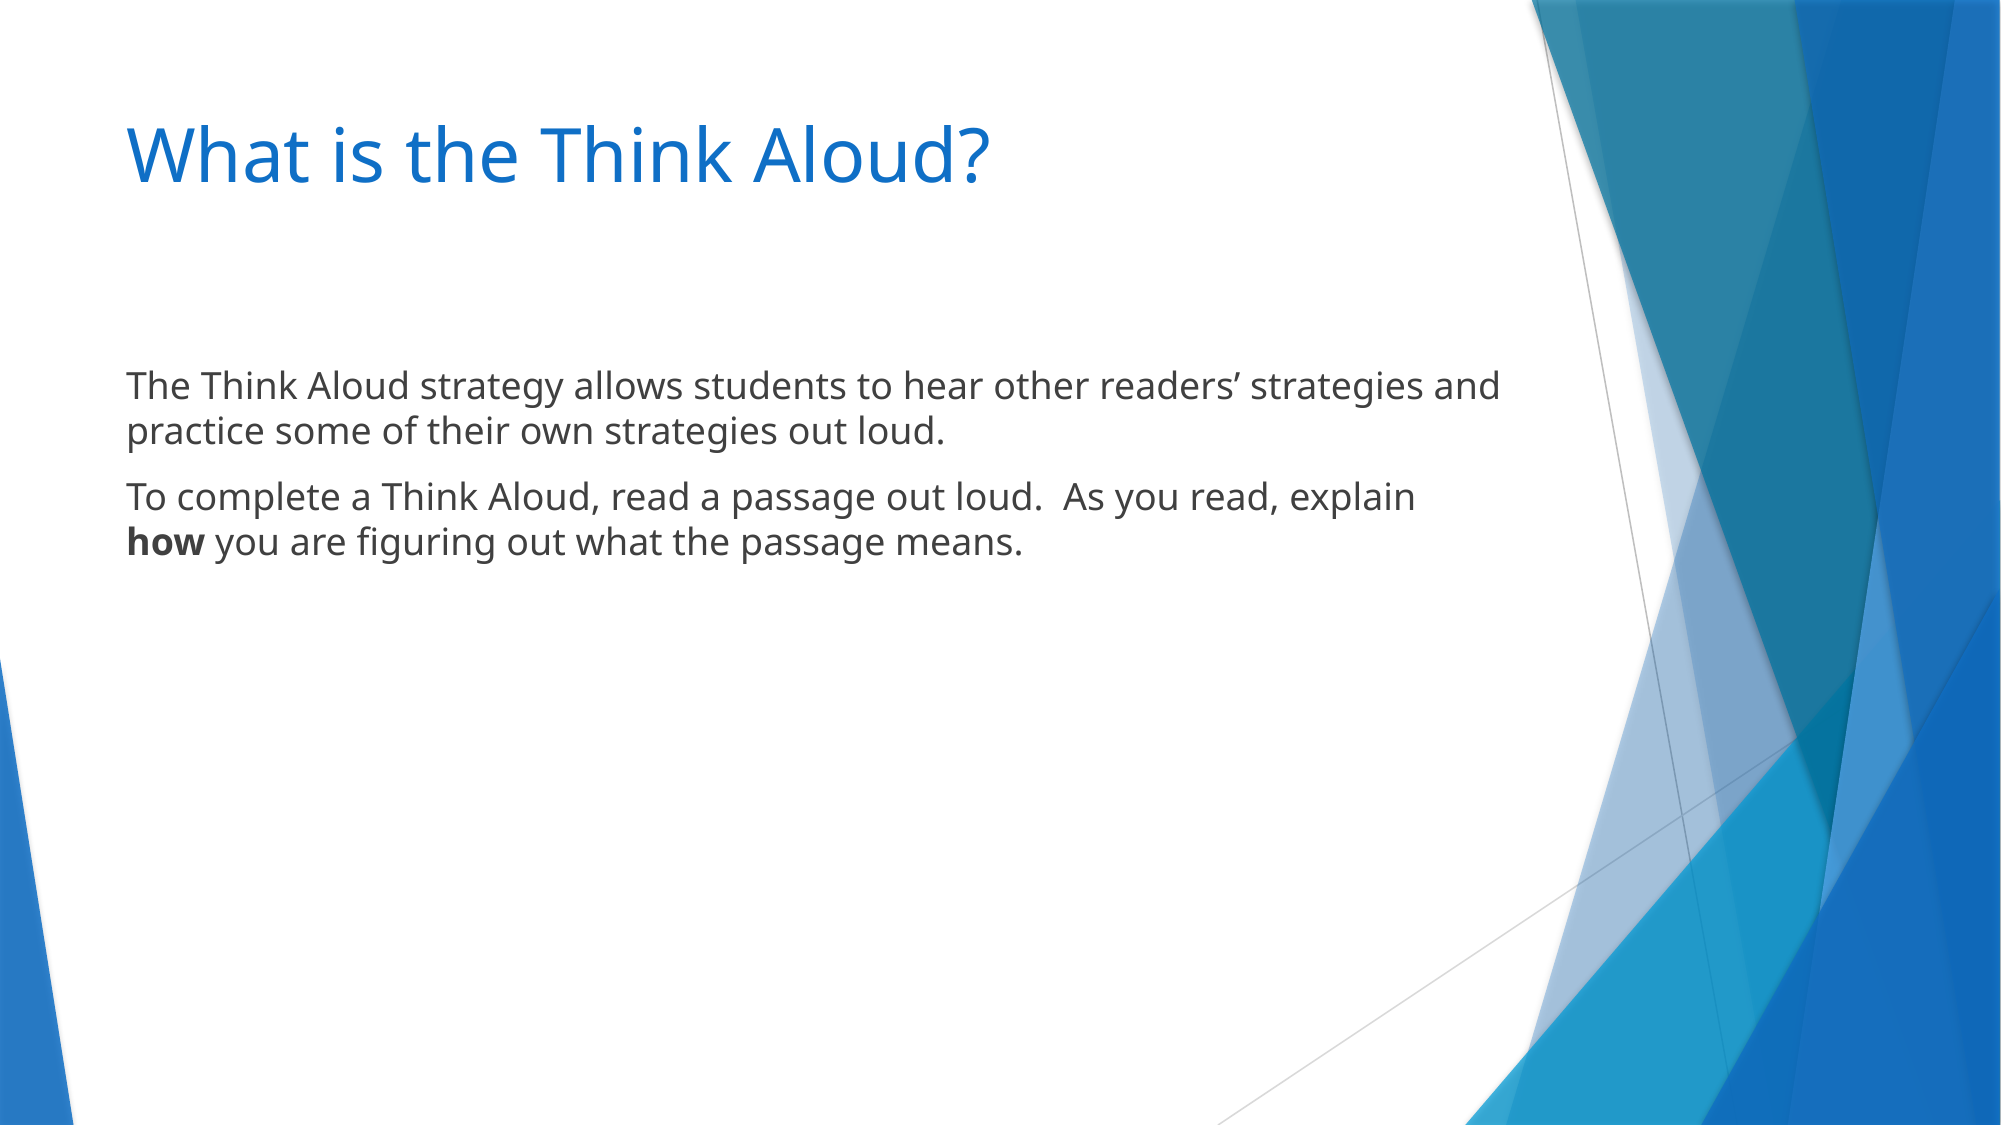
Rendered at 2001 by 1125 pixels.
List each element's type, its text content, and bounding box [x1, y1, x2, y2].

title What is the Think Aloud? [111, 99, 1522, 317]
list The Think Aloud strategy allows students to hear other readers’ strategies and practice some of their own strategies out loud. To complete a Think Aloud, read a passage out loud. As you read, explain how you are figuring out what the passage means. [111, 354, 1522, 992]
